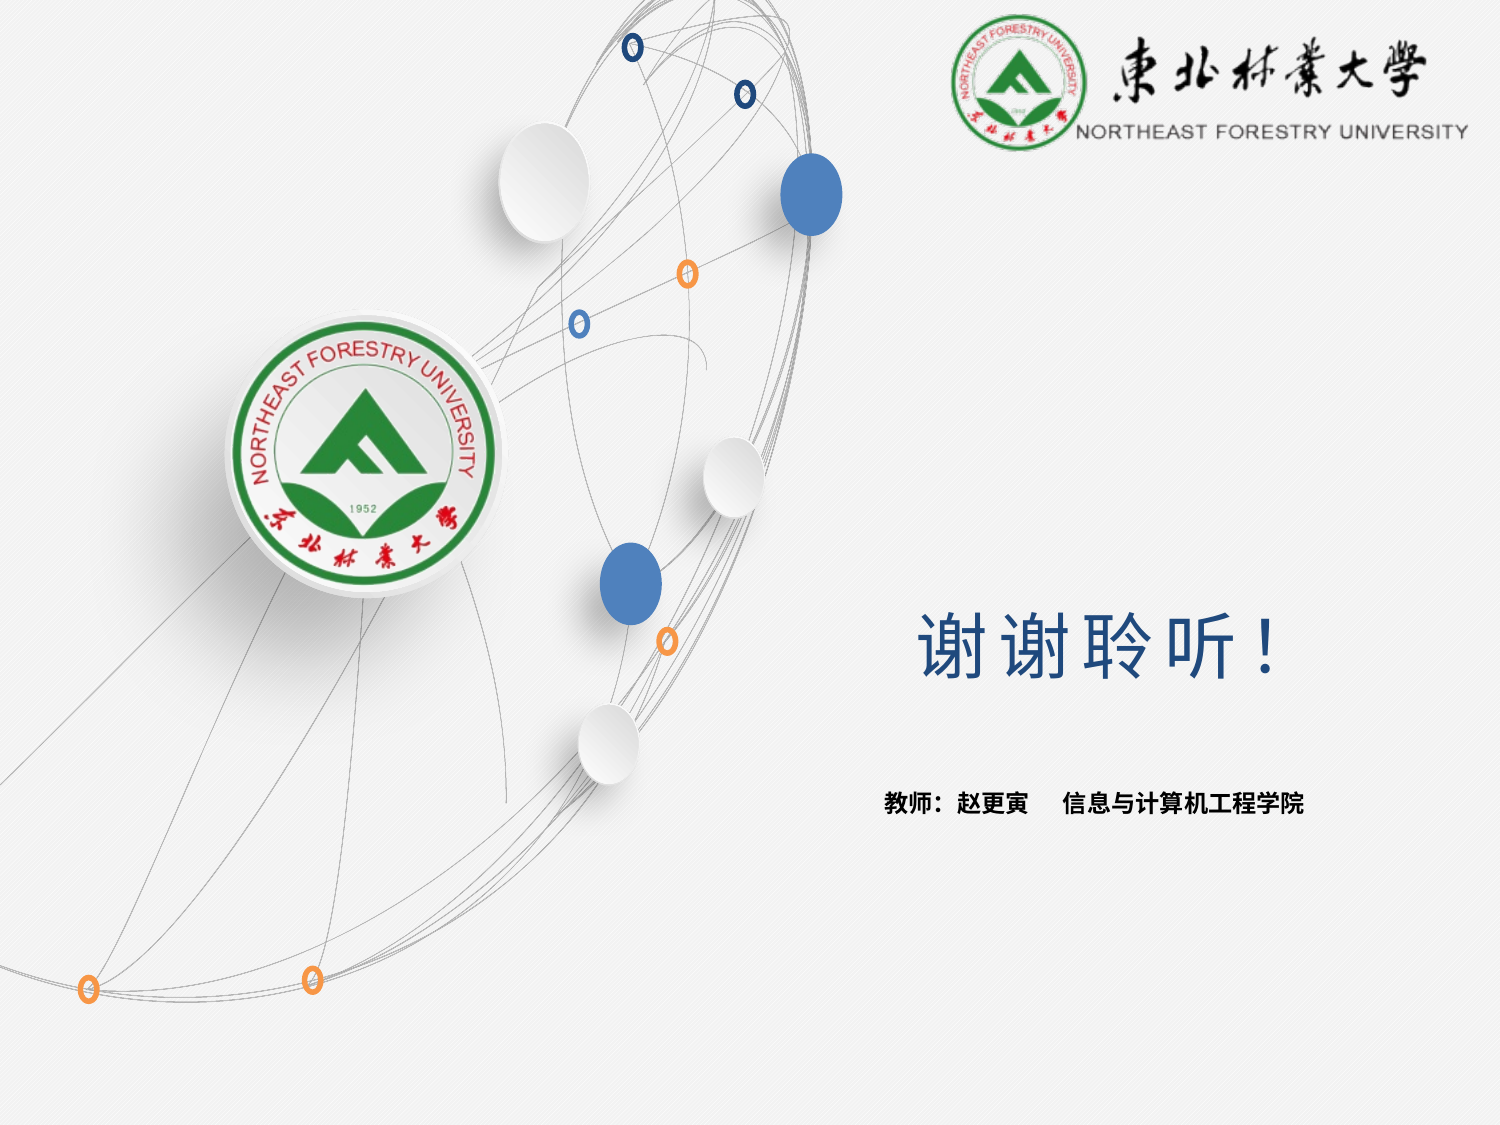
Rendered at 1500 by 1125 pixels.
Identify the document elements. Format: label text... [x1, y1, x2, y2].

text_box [224, 309, 509, 599]
picture [950, 13, 1481, 156]
text_box [654, 624, 681, 658]
text_box [732, 77, 759, 112]
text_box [780, 153, 843, 237]
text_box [702, 435, 766, 519]
text_box 谢谢聆听！ [786, 511, 1450, 695]
text_box [674, 257, 701, 291]
text_box [299, 963, 326, 998]
text_box [75, 972, 102, 1007]
text_box 教师：赵更寅 信息与计算机工程学院 [871, 753, 1319, 824]
picture [230, 318, 502, 589]
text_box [577, 702, 641, 786]
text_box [498, 120, 591, 244]
text_box [640, 0, 668, 18]
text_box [599, 542, 663, 626]
text_box [566, 307, 593, 341]
text_box [619, 30, 646, 65]
